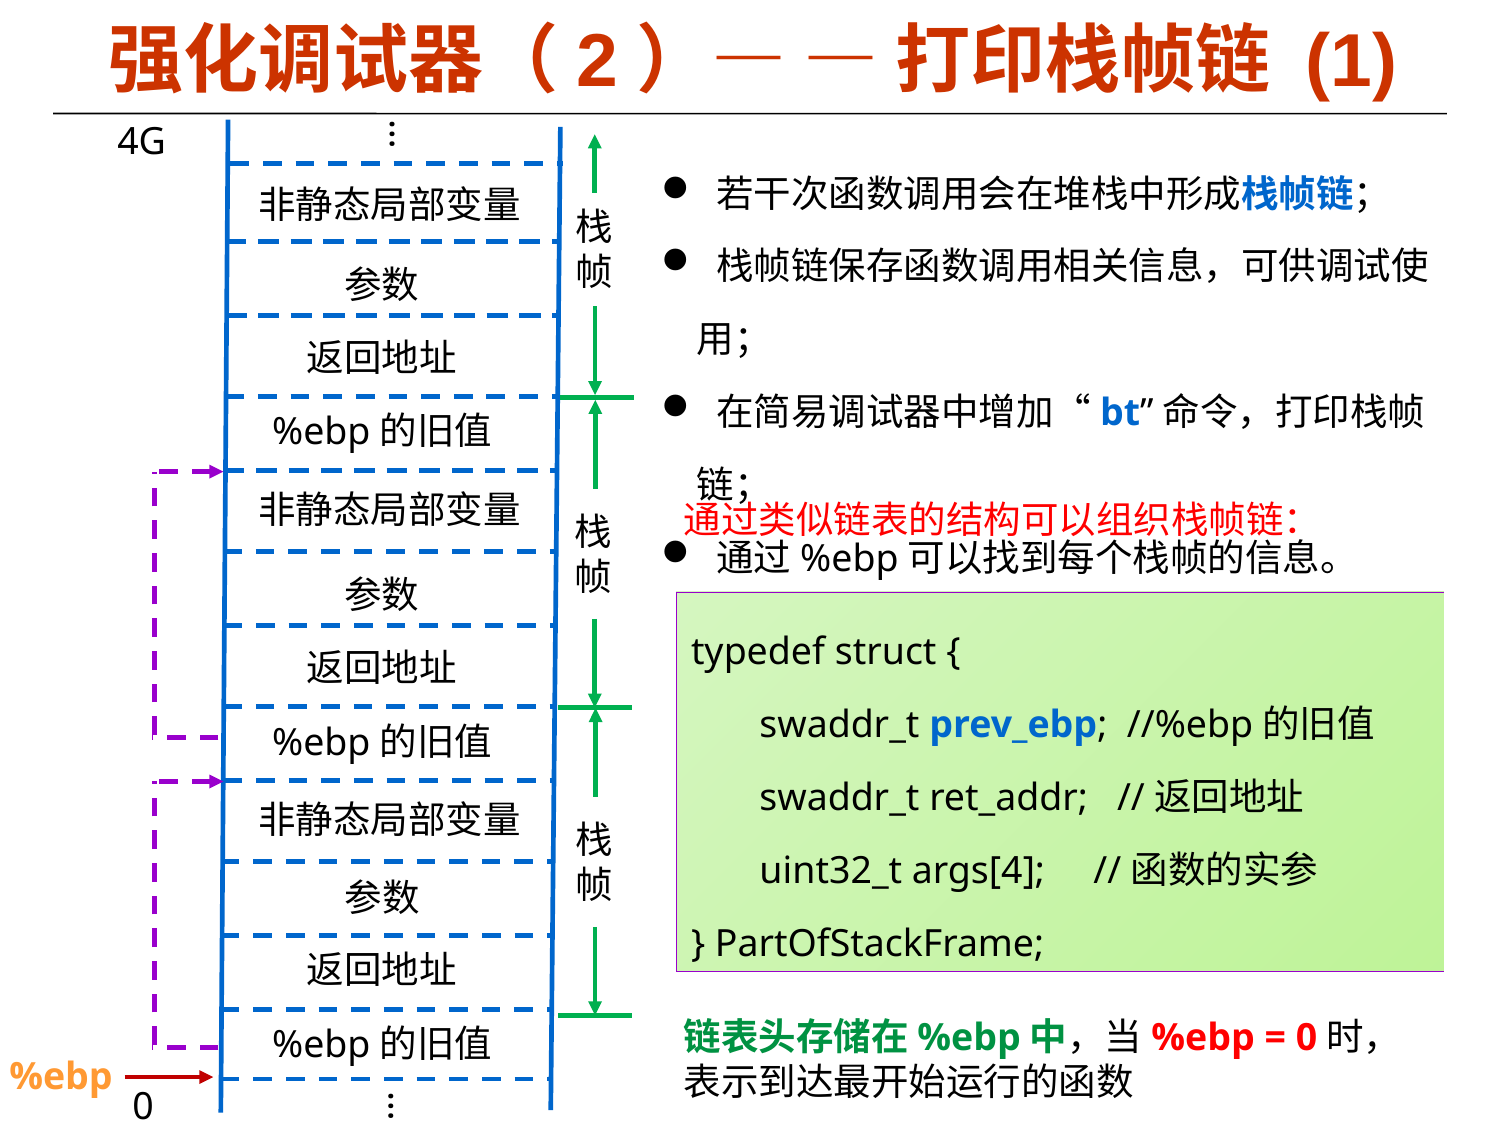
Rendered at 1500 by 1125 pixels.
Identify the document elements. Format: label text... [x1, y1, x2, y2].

text_box 参数 [252, 253, 512, 313]
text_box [550, 172, 561, 241]
text_box %ebp的旧值 [252, 406, 512, 460]
text_box 栈帧 [566, 195, 642, 301]
text_box 返回地址 [252, 326, 511, 386]
text_box %ebp的旧值 [252, 1018, 512, 1073]
text_box 栈帧 [566, 808, 642, 914]
text_box typedef struct { swaddr_t prev_ebp; //%ebp的旧值 swaddr_t ret_addr; //返回地址 uint32_t args[4]; //函数的实参 } PartOfStackFrame; [676, 591, 1444, 972]
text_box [151, 471, 224, 738]
text_box 返回地址 [252, 945, 512, 999]
text_box 非静态局部变量 [233, 788, 545, 849]
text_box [550, 715, 561, 1111]
text_box 非静态局部变量 [233, 480, 545, 539]
text_box %ebp的旧值 [252, 716, 512, 770]
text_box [220, 119, 229, 469]
text_box 栈帧 [566, 500, 642, 606]
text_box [550, 475, 561, 707]
text_box 0 [117, 1086, 177, 1125]
text_box 参数 [252, 563, 512, 624]
text_box 通过类似链表的结构可以组织栈帧链： [668, 488, 1430, 549]
text_box … [373, 1087, 434, 1125]
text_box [220, 1021, 229, 1078]
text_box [220, 1085, 229, 1113]
text_box … [375, 104, 435, 160]
text_box 非静态局部变量 [233, 173, 545, 234]
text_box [550, 126, 561, 163]
text_box 链表头存储在%ebp中，当%ebp = 0时，表示到达最开始运行的函数 [668, 1005, 1430, 1111]
text_box 若干次函数调用会在堆栈中形成栈帧链； 栈帧链保存函数调用相关信息，可供调试使用； 在简易调试器中增加“bt”命令，打印栈帧链； 通过%ebp可以找到每个栈帧的信息。 [646, 134, 1474, 587]
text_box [220, 718, 229, 780]
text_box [550, 323, 561, 396]
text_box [550, 248, 561, 315]
text_box 参数 [252, 869, 512, 927]
text_box 4G [102, 109, 184, 170]
text_box 强化调试器（2）— — 打印栈帧链 (1) [78, 10, 1429, 103]
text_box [151, 781, 224, 1048]
text_box %ebp [0, 1044, 135, 1105]
text_box 返回地址 [252, 636, 511, 697]
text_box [550, 405, 561, 474]
